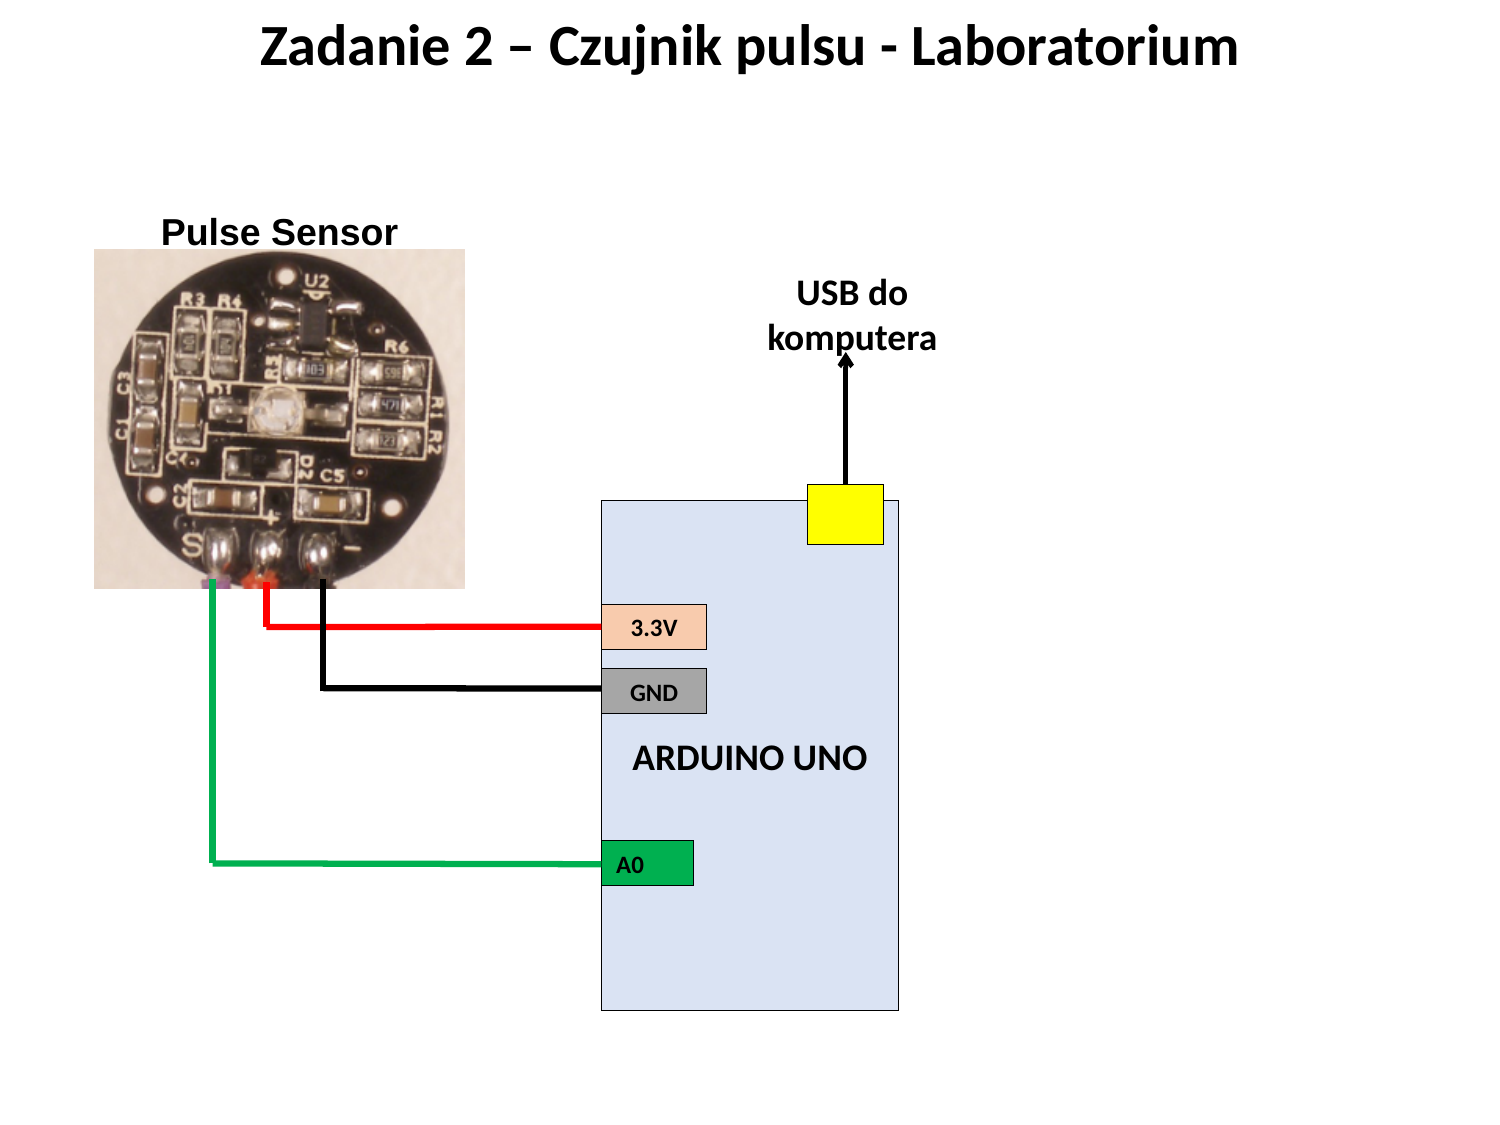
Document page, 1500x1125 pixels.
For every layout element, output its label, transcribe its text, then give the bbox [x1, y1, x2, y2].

text_box USB do komputera [720, 260, 985, 366]
text_box ARDUINO UNO [601, 500, 899, 1011]
text_box 3.3V [601, 604, 707, 650]
text_box GND [601, 668, 707, 714]
text_box [807, 484, 884, 545]
text_box A0 [601, 840, 694, 886]
picture [94, 249, 465, 589]
text_box Zadanie 2 – Czujnik pulsu - Laboratorium [0, 0, 1500, 85]
text_box Pulse Sensor [94, 200, 465, 249]
